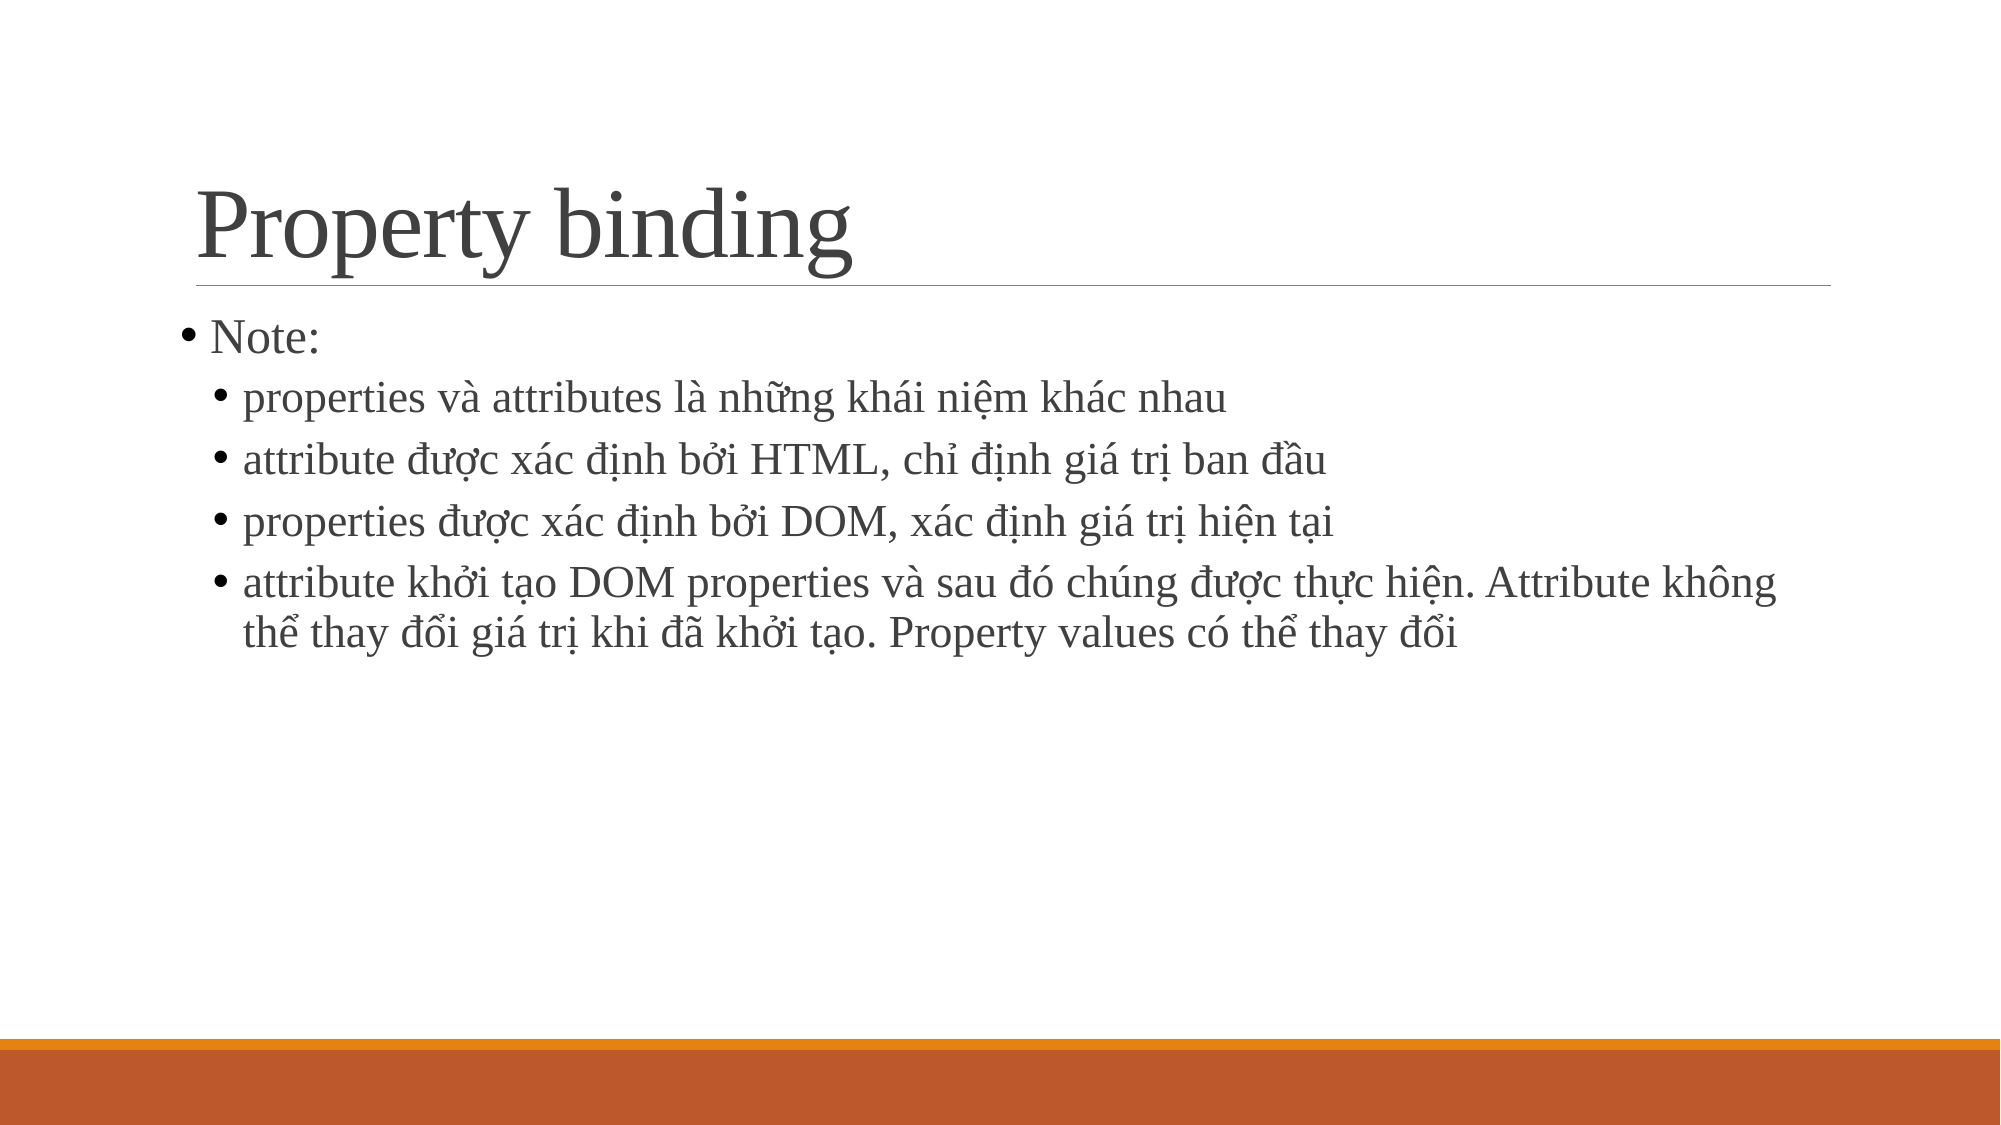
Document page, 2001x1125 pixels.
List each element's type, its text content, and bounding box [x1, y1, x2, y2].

title Property binding [180, 47, 1830, 285]
list Note: properties và attributes là những khái niệm khác nhau attribute được xác định bởi HTML, chỉ định giá trị ban đầu properties được xác định bởi DOM, xác định giá trị hiện tại attribute khởi tạo DOM properties và sau đó chúng được thực hiện. Attribute không thể thay đổi giá trị khi đã khởi tạo. Property values có thể thay đổi [180, 302, 1830, 963]
